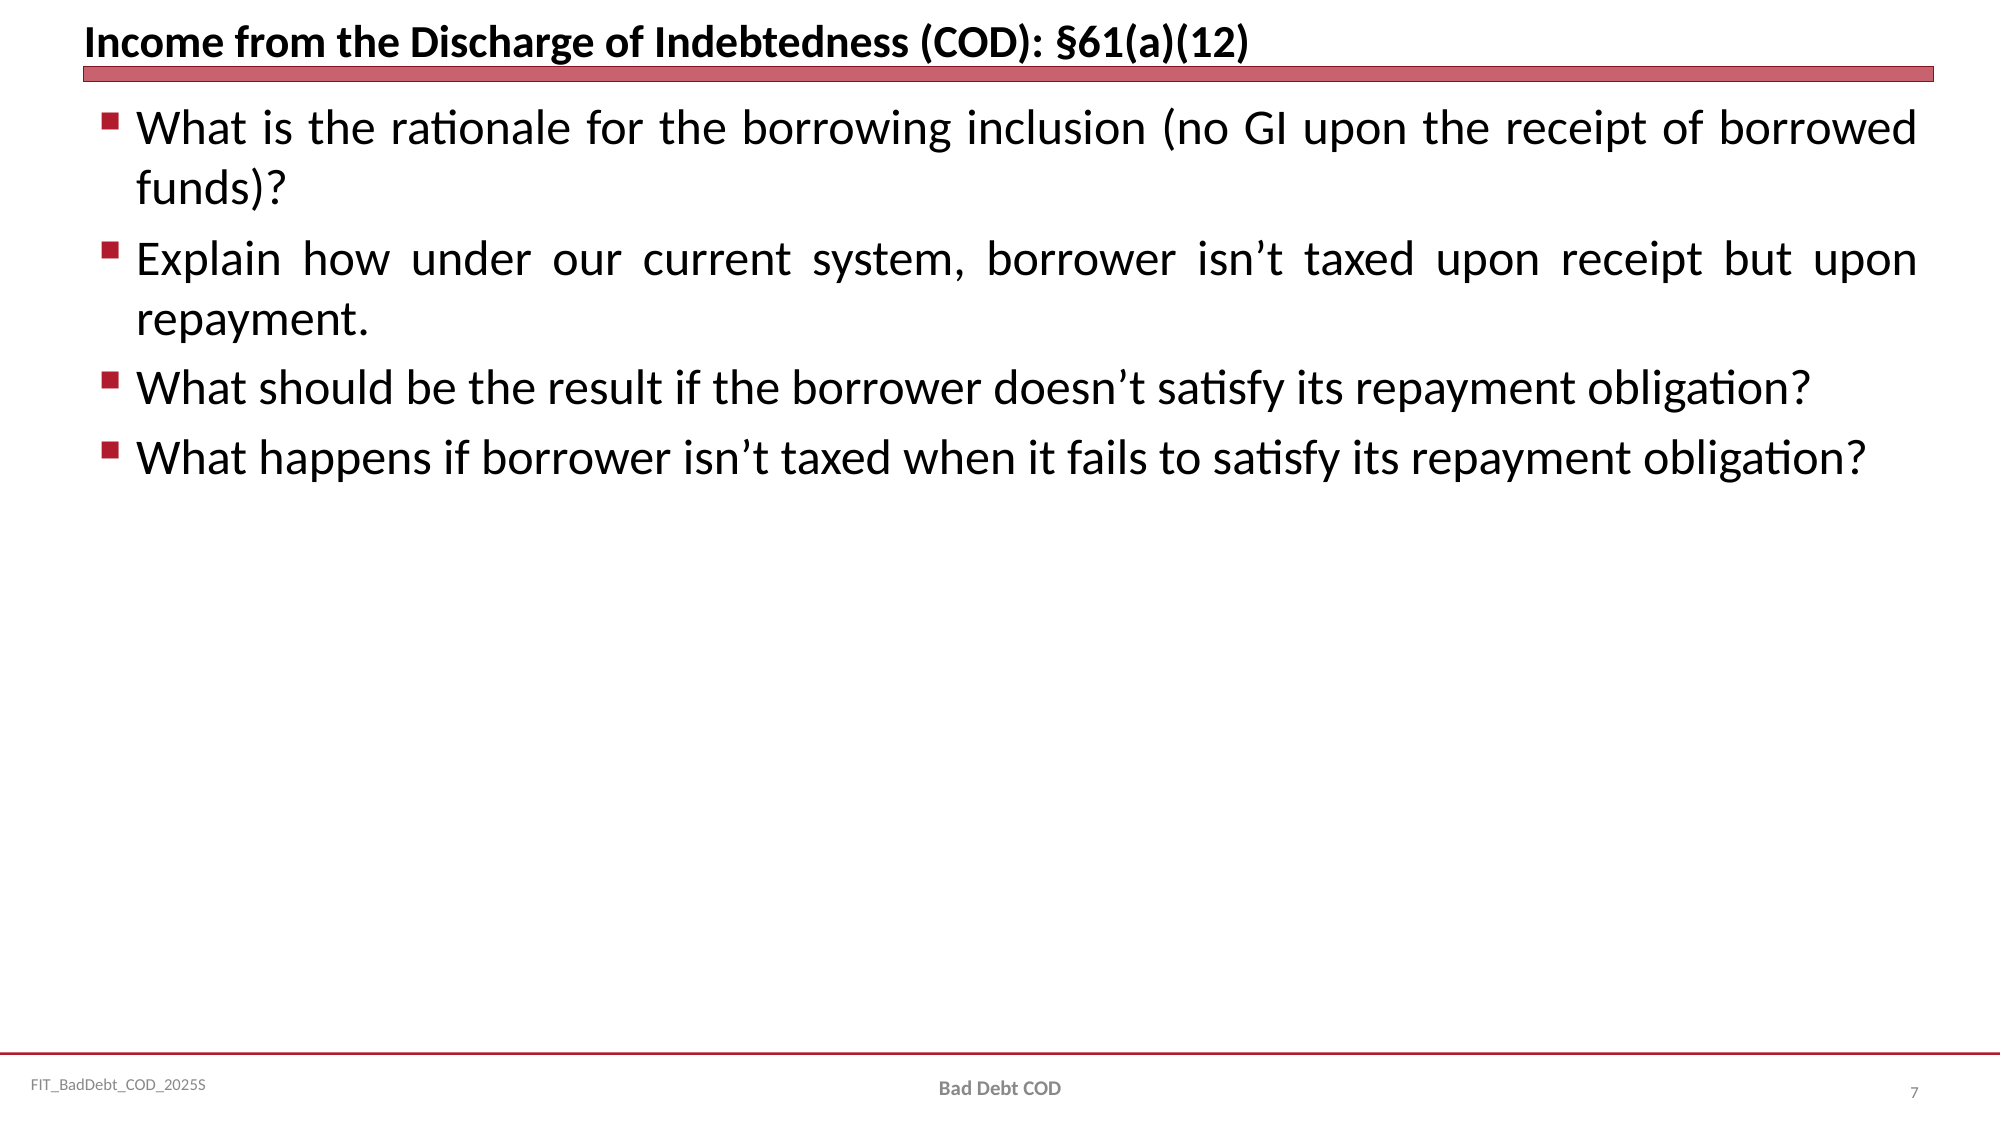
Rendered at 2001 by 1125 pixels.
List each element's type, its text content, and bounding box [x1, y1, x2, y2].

footer Bad Debt COD [683, 1056, 1317, 1117]
title Income from the Discharge of Indebtedness (COD): §61(a)(12) [83, 6, 1935, 67]
list What is the rationale for the borrowing inclusion (no GI upon the receipt of borrowed funds)? Explain how under our current system, borrower isn’t taxed upon receipt but upon repayment. What should be the result if the borrower doesn’t satisfy its repayment obligation? What happens if borrower isn’t taxed when it fails to satisfy its repayment obligation? [83, 87, 1934, 1041]
slide_number 7 [1834, 1061, 1934, 1122]
